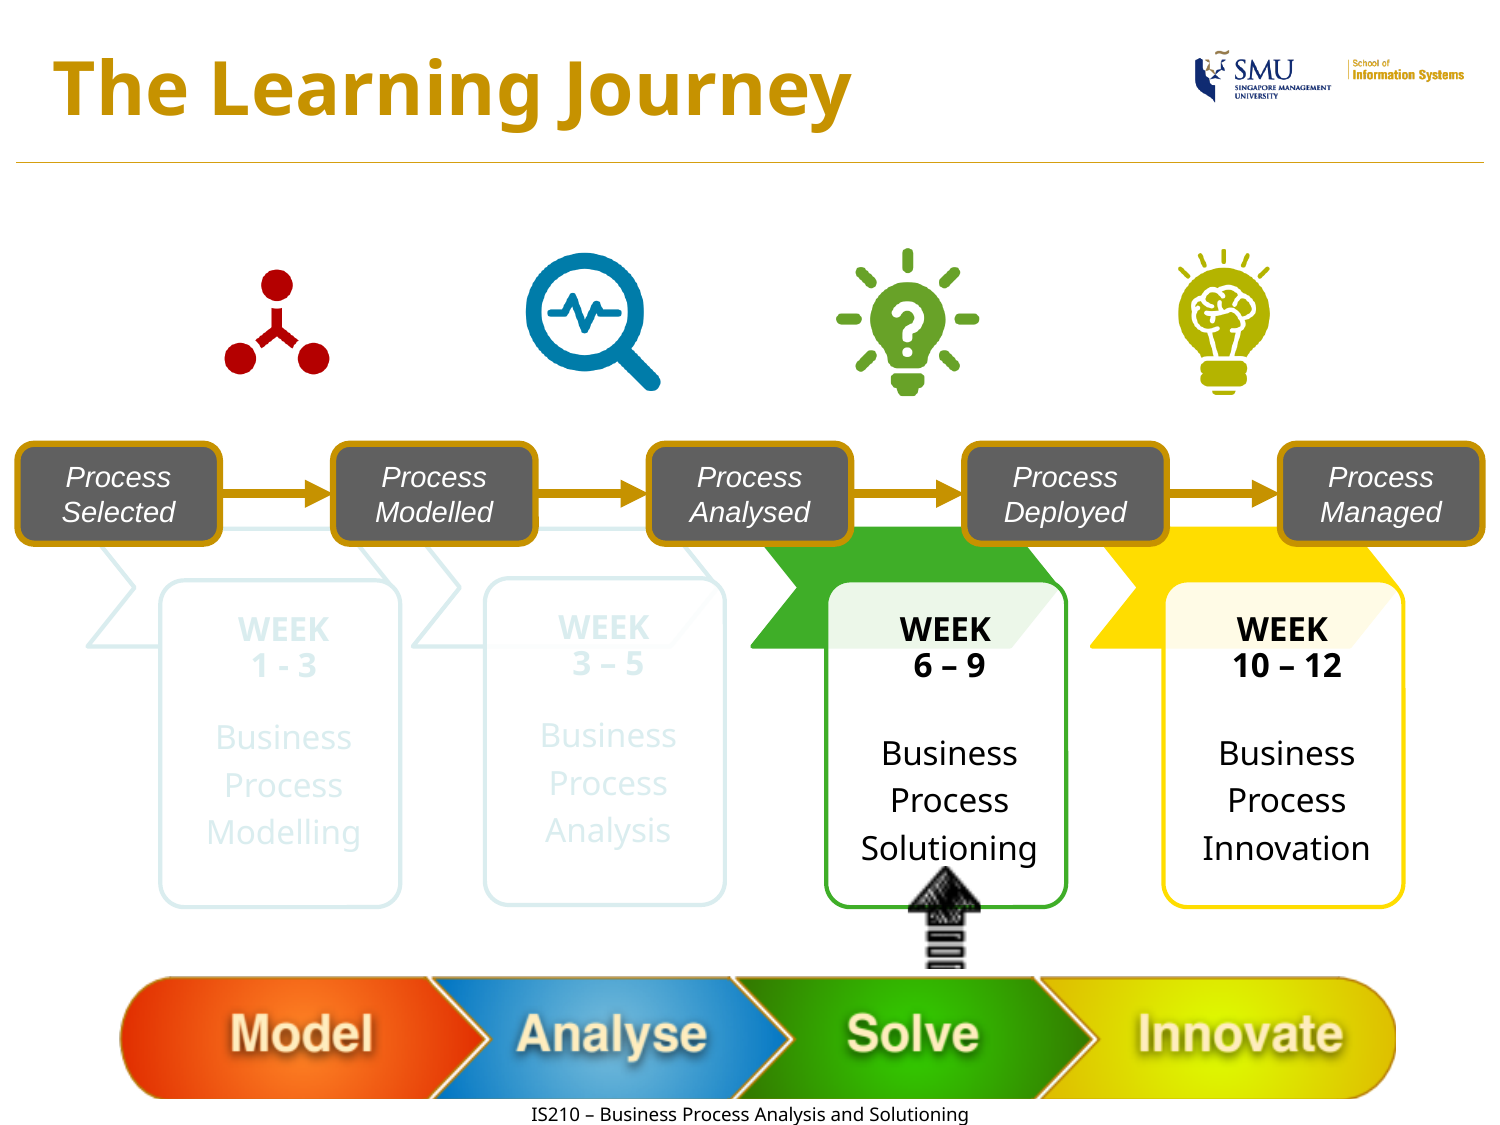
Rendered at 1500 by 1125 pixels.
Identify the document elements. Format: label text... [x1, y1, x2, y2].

picture [516, 245, 668, 397]
picture [201, 245, 352, 397]
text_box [17, 443, 1483, 544]
title The Learning Journey [37, 32, 1113, 139]
picture [832, 245, 983, 397]
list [74, 553, 1426, 938]
picture [1148, 245, 1299, 397]
picture [907, 865, 981, 970]
picture [118, 974, 1397, 1099]
picture [1175, 29, 1484, 122]
